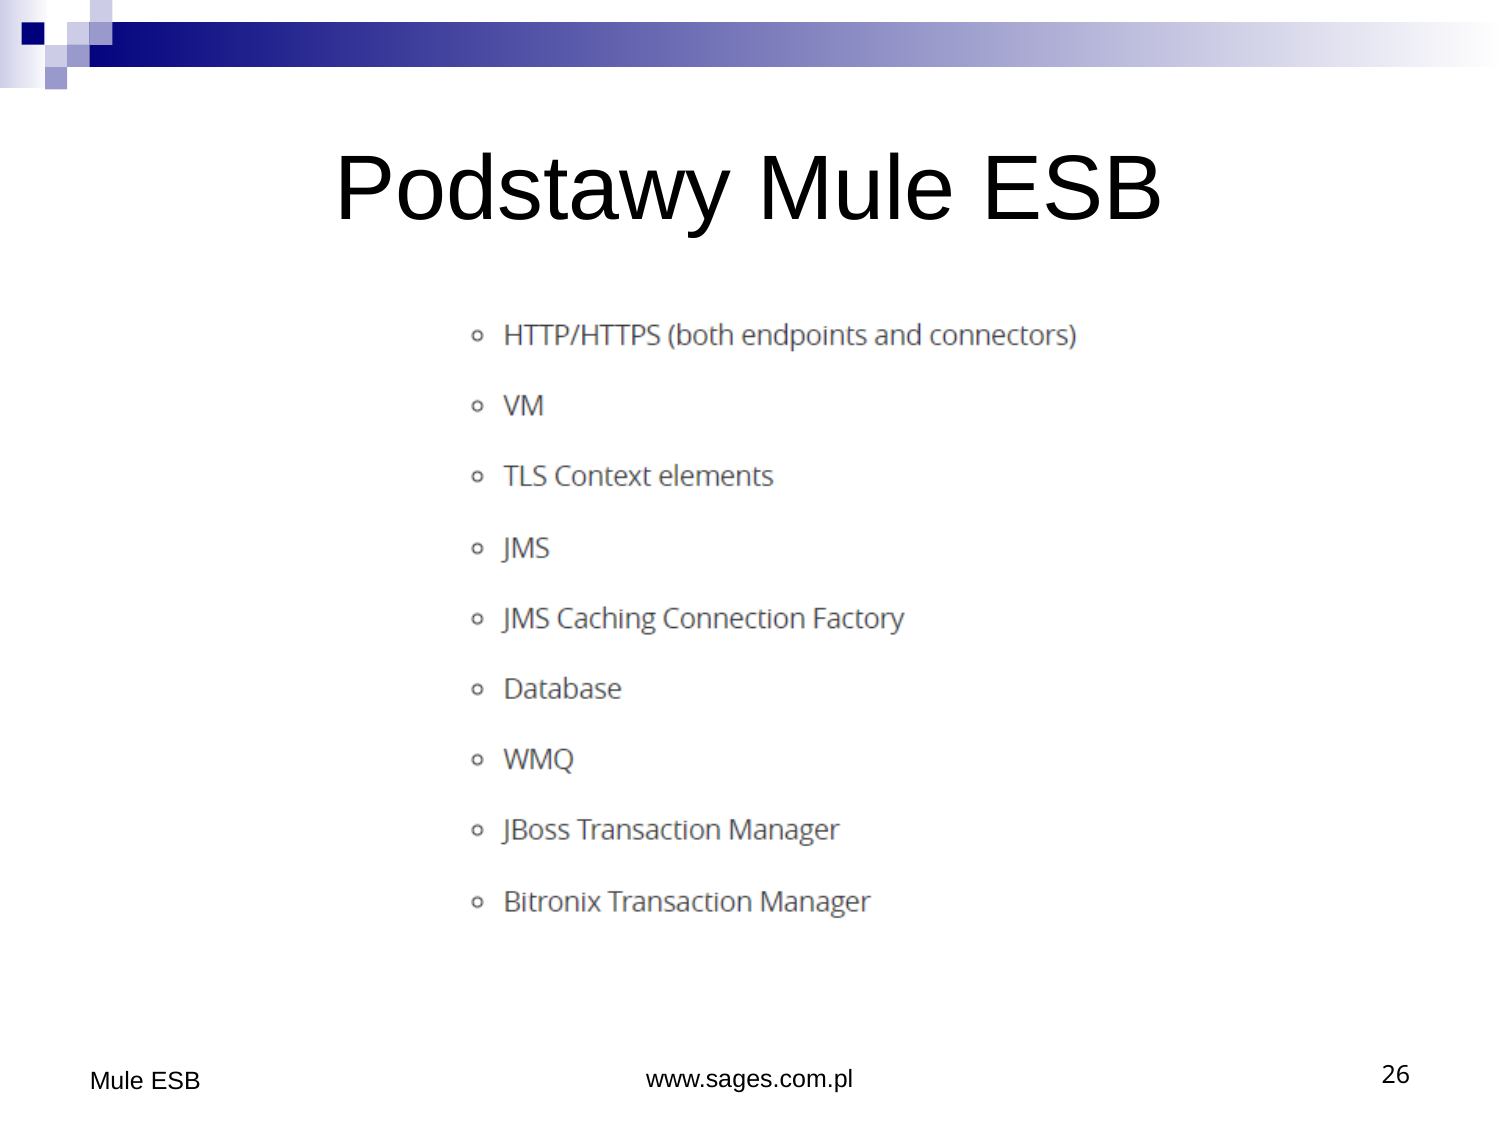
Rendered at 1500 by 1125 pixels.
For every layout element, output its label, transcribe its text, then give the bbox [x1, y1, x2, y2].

picture [412, 314, 1088, 940]
text_box Podstawy Mule ESB [74, 70, 1425, 296]
text_box Mule ESB [75, 1024, 425, 1103]
text_box www.sages.com.pl [512, 1024, 988, 1100]
text_box 26 [1074, 1024, 1425, 1100]
